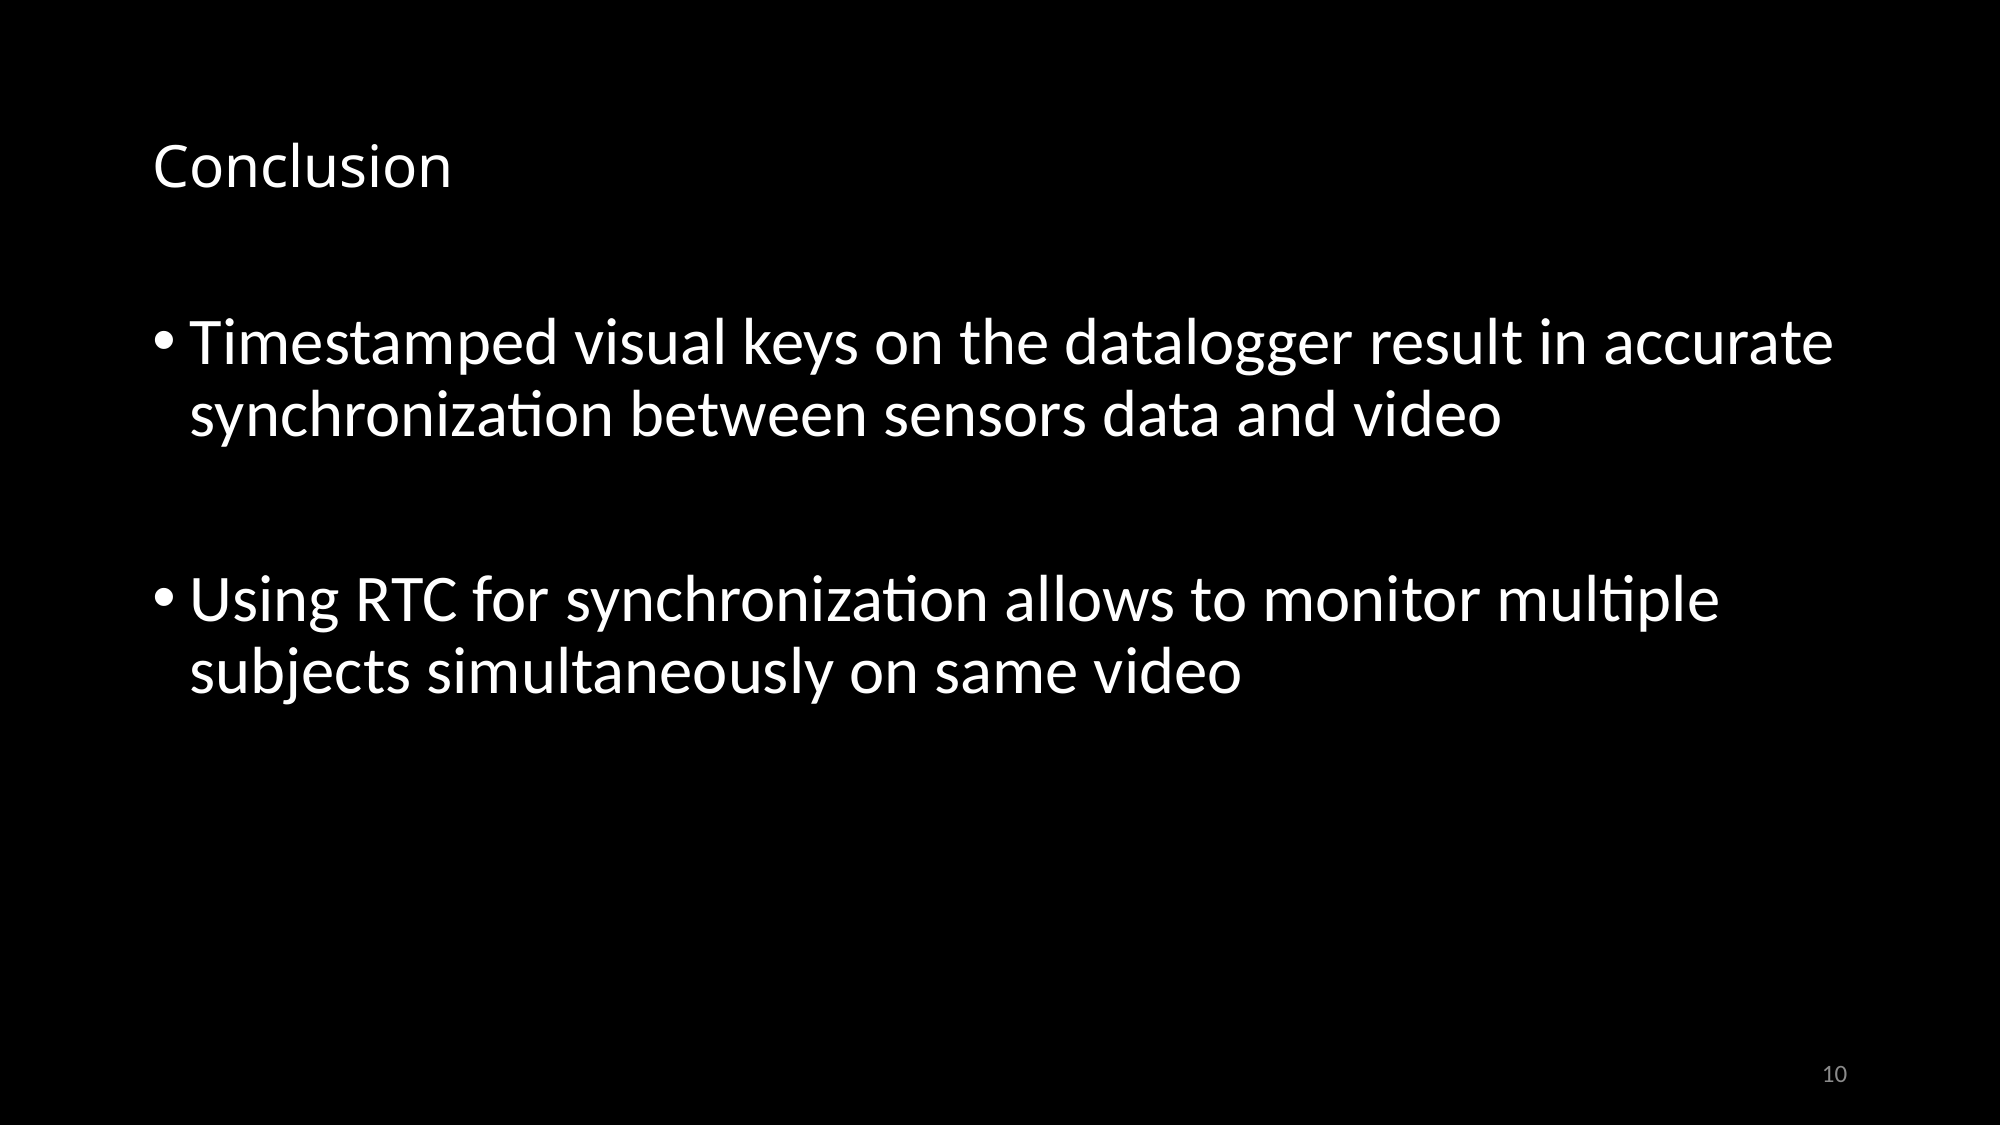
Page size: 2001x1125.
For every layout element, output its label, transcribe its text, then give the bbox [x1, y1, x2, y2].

slide_number 10 [1412, 1042, 1863, 1103]
title Conclusion [137, 59, 1863, 278]
list Timestamped visual keys on the datalogger result in accurate synchronization between sensors data and video Using RTC for synchronization allows to monitor multiple subjects simultaneously on same video [137, 299, 1863, 1014]
